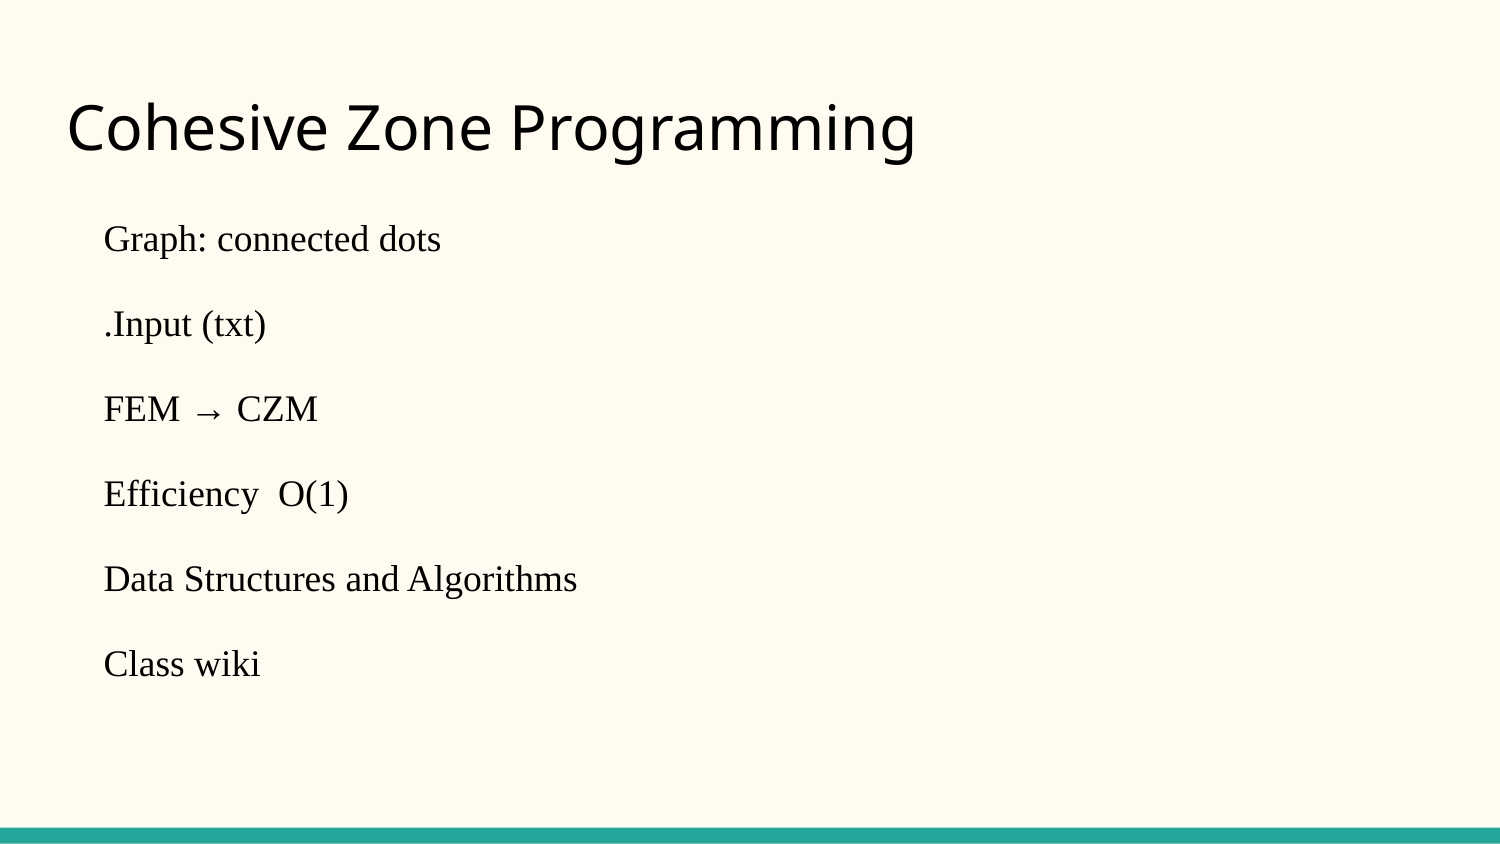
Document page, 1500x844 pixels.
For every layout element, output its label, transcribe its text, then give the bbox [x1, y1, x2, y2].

list Graph: connected dots .Input (txt) FEM → CZM Efficiency O(1) Data Structures and Algorithms Class wiki [51, 192, 1449, 750]
title Cohesive Zone Programming [51, 72, 1449, 174]
